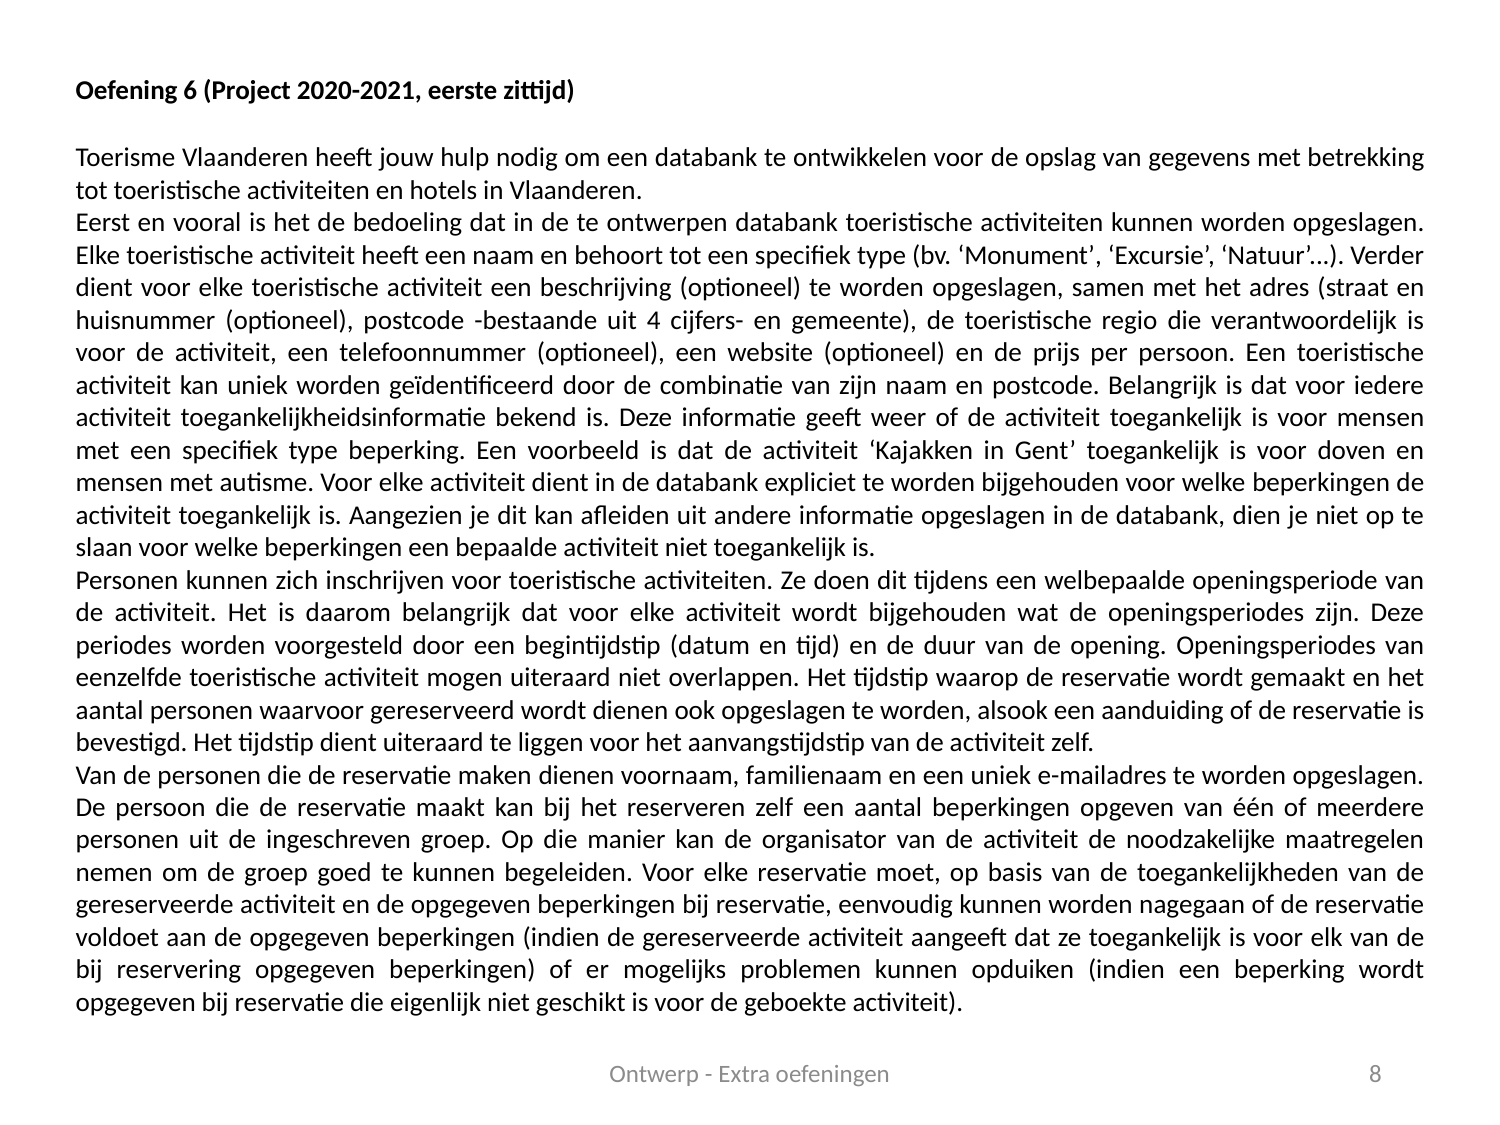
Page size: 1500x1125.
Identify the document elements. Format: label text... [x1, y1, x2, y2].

slide_number 8 [1059, 1042, 1397, 1103]
text_box Oefening 6 (Project 2020-2021, eerste zittijd) Toerisme Vlaanderen heeft jouw hulp nodig om een databank te ontwikkelen voor de opslag van gegevens met betrekking tot toeristische activiteiten en hotels in Vlaanderen. Eerst en vooral is het de bedoeling dat in de te ontwerpen databank toeristische activiteiten kunnen worden opgeslagen. Elke toeristische activiteit heeft een naam en behoort tot een specifiek type (bv. ‘Monument’, ‘Excursie’, ‘Natuur’...). Verder dient voor elke toeristische activiteit een beschrijving (optioneel) te worden opgeslagen, samen met het adres (straat en huisnummer (optioneel), postcode -bestaande uit 4 cijfers- en gemeente), de toeristische regio die verantwoordelijk is voor de activiteit, een telefoonnummer (optioneel), een website (optioneel) en de prijs per persoon. Een toeristische activiteit kan uniek worden geïdentificeerd door de combinatie van zijn naam en postcode. Belangrijk is dat voor iedere activiteit toegankelijkheidsinformatie bekend is. Deze informatie geeft weer of de activiteit toegankelijk is voor mensen met een specifiek type beperking. Een voorbeeld is dat de activiteit ‘Kajakken in Gent’ toegankelijk is voor doven en mensen met autisme. Voor elke activiteit dient in de databank expliciet te worden bijgehouden voor welke beperkingen de activiteit toegankelijk is. Aangezien je dit kan afleiden uit andere informatie opgeslagen in de databank, dien je niet op te slaan voor welke beperkingen een bepaalde activiteit niet toegankelijk is. Personen kunnen zich inschrijven voor toeristische activiteiten. Ze doen dit tijdens een welbepaalde openingsperiode van de activiteit. Het is daarom belangrijk dat voor elke activiteit wordt bijgehouden wat de openingsperiodes zijn. Deze periodes worden voorgesteld door een begintijdstip (datum en tijd) en de duur van de opening. Openingsperiodes van eenzelfde toeristische activiteit mogen uiteraard niet overlappen. Het tijdstip waarop de reservatie wordt gemaakt en het aantal personen waarvoor gereserveerd wordt dienen ook opgeslagen te worden, alsook een aanduiding of de reservatie is bevestigd. Het tijdstip dient uiteraard te liggen voor het aanvangstijdstip van de activiteit zelf. Van de personen die de reservatie maken dienen voornaam, familienaam en een uniek e-mailadres te worden opgeslagen. De persoon die de reservatie maakt kan bij het reserveren zelf een aantal beperkingen opgeven van één of meerdere personen uit de ingeschreven groep. Op die manier kan de organisator van de activiteit de noodzakelijke maatregelen nemen om de groep goed te kunnen begeleiden. Voor elke reservatie moet, op basis van de toegankelijkheden van de gereserveerde activiteit en de opgegeven beperkingen bij reservatie, eenvoudig kunnen worden nagegaan of de reservatie voldoet aan de opgegeven beperkingen (indien de gereserveerde activiteit aangeeft dat ze toegankelijk is voor elk van de bij reservering opgegeven beperkingen) of er mogelijks problemen kunnen opduiken (indien een beperking wordt opgegeven bij reservatie die eigenlijk niet geschikt is voor de geboekte activiteit). [60, 65, 1439, 1057]
footer Ontwerp - Extra oefeningen [496, 1042, 1004, 1103]
